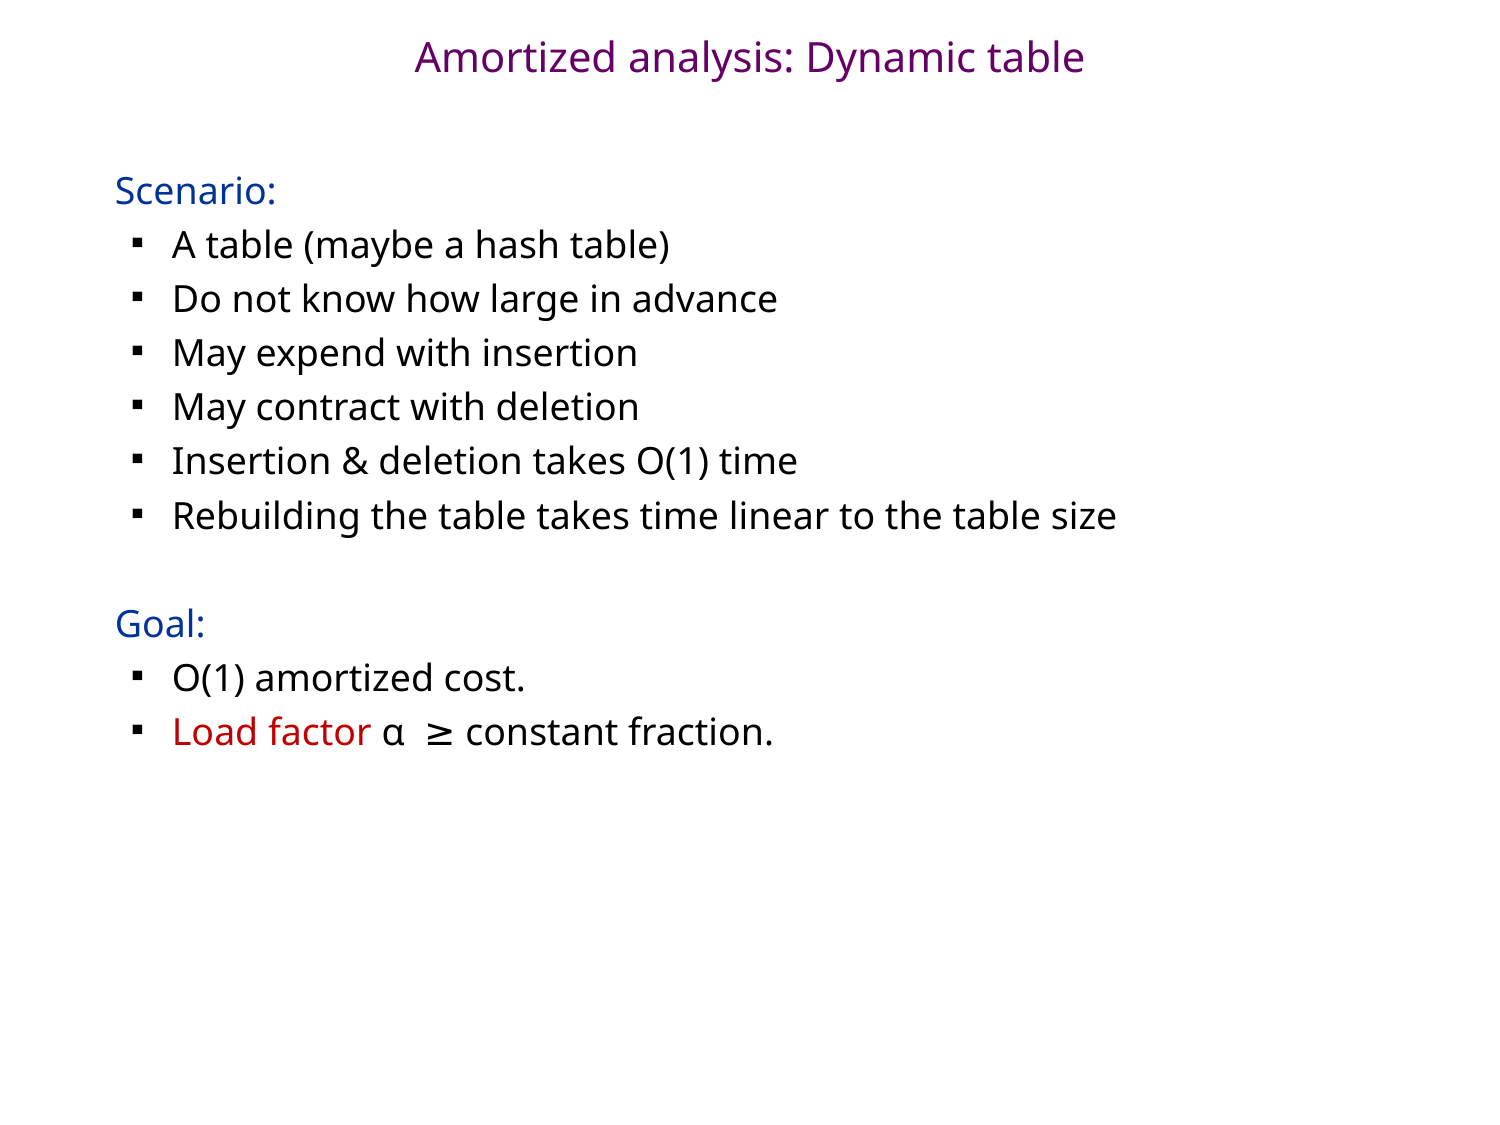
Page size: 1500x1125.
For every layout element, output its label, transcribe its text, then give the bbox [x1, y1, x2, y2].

title Amortized analysis: Dynamic table [0, 24, 1500, 100]
list Scenario: A table (maybe a hash table) Do not know how large in advance May expend with insertion May contract with deletion Insertion & deletion takes O(1) time Rebuilding the table takes time linear to the table size Goal: O(1) amortized cost. Load factor α ≥ constant fraction. [99, 149, 1388, 1038]
